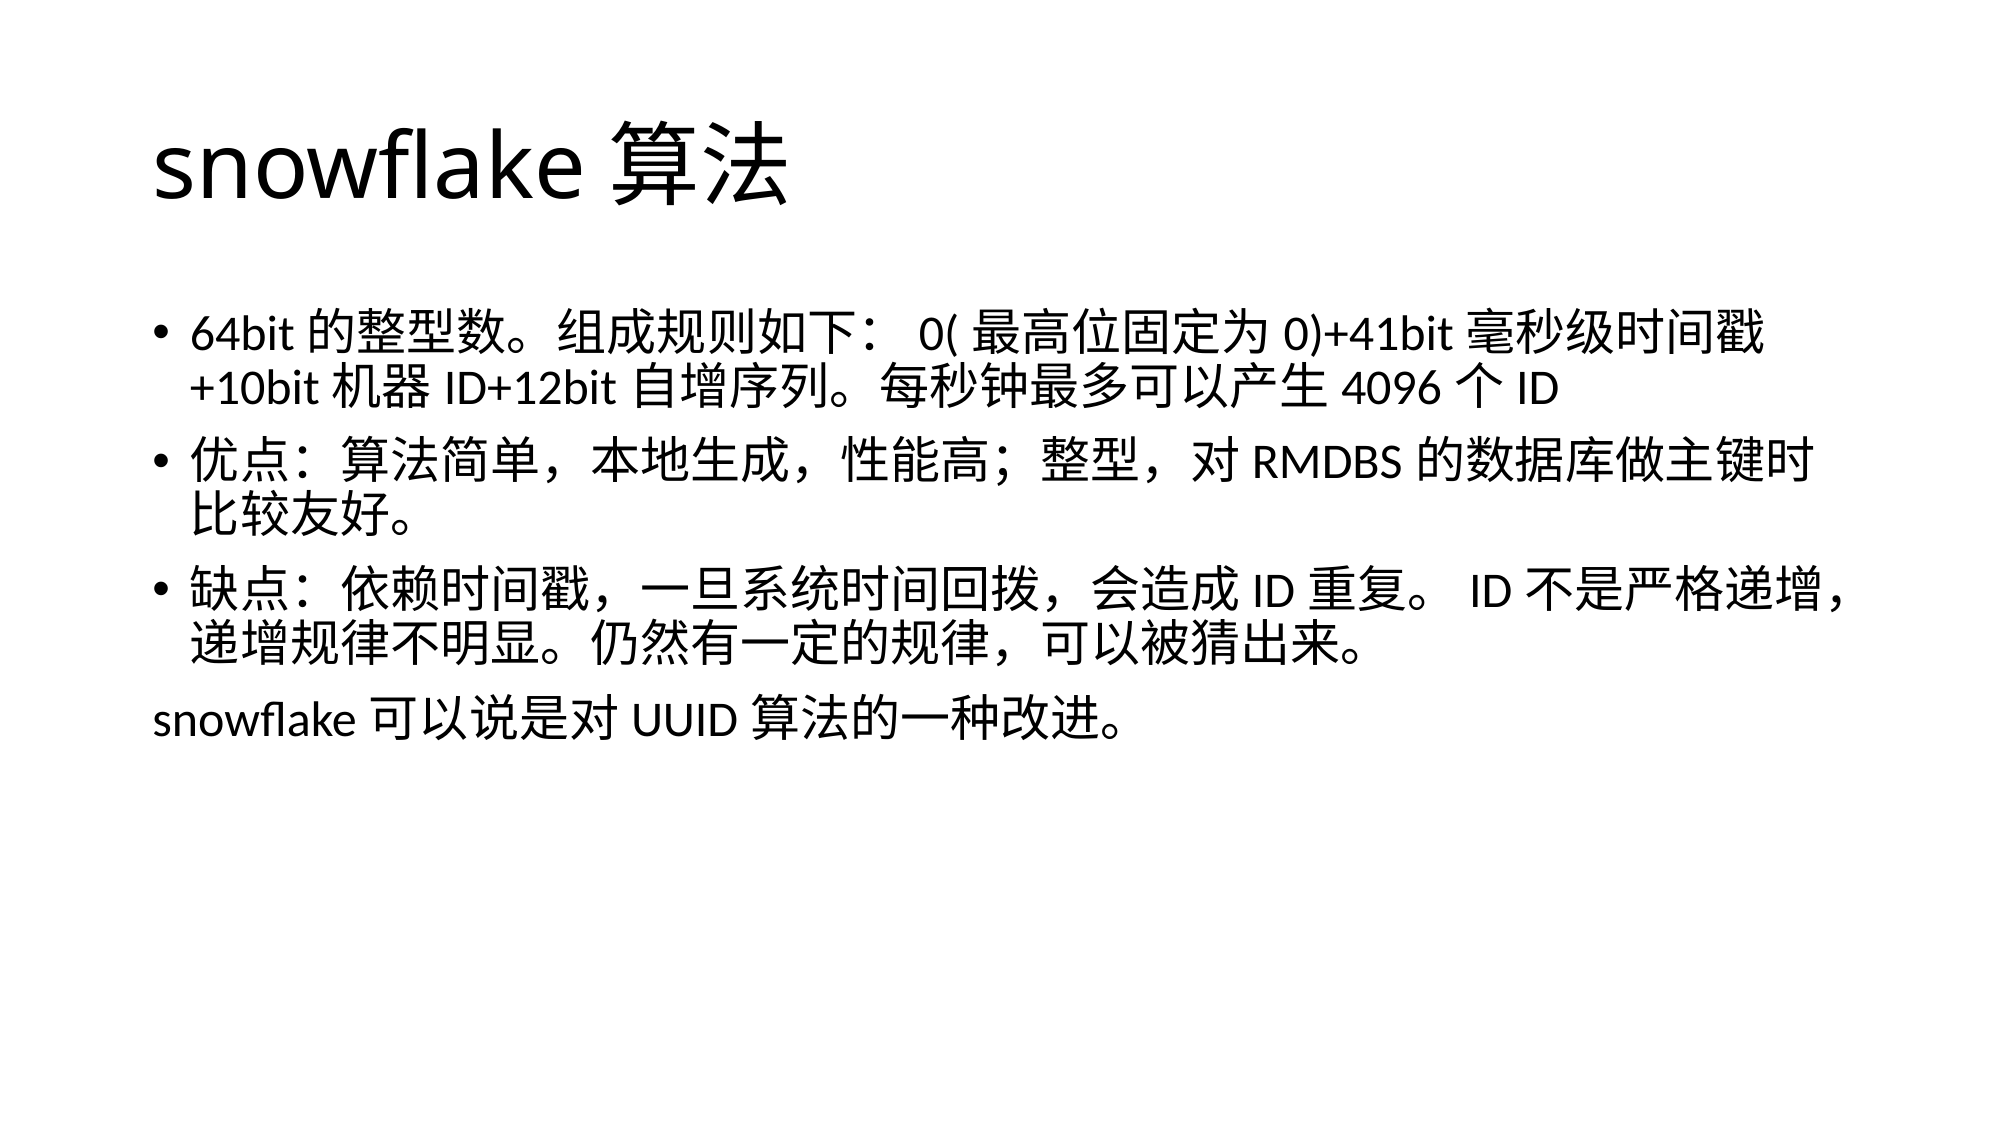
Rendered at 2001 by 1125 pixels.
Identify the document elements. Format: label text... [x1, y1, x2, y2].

title snowflake算法 [137, 59, 1863, 278]
list 64bit的整型数。组成规则如下：0(最高位固定为0)+41bit毫秒级时间戳+10bit机器ID+12bit自增序列。每秒钟最多可以产生4096个ID 优点：算法简单，本地生成，性能高；整型，对RMDBS的数据库做主键时比较友好。 缺点：依赖时间戳，一旦系统时间回拨，会造成ID重复。ID不是严格递增，递增规律不明显。仍然有一定的规律，可以被猜出来。 snowflake可以说是对UUID算法的一种改进。 [137, 299, 1863, 1014]
